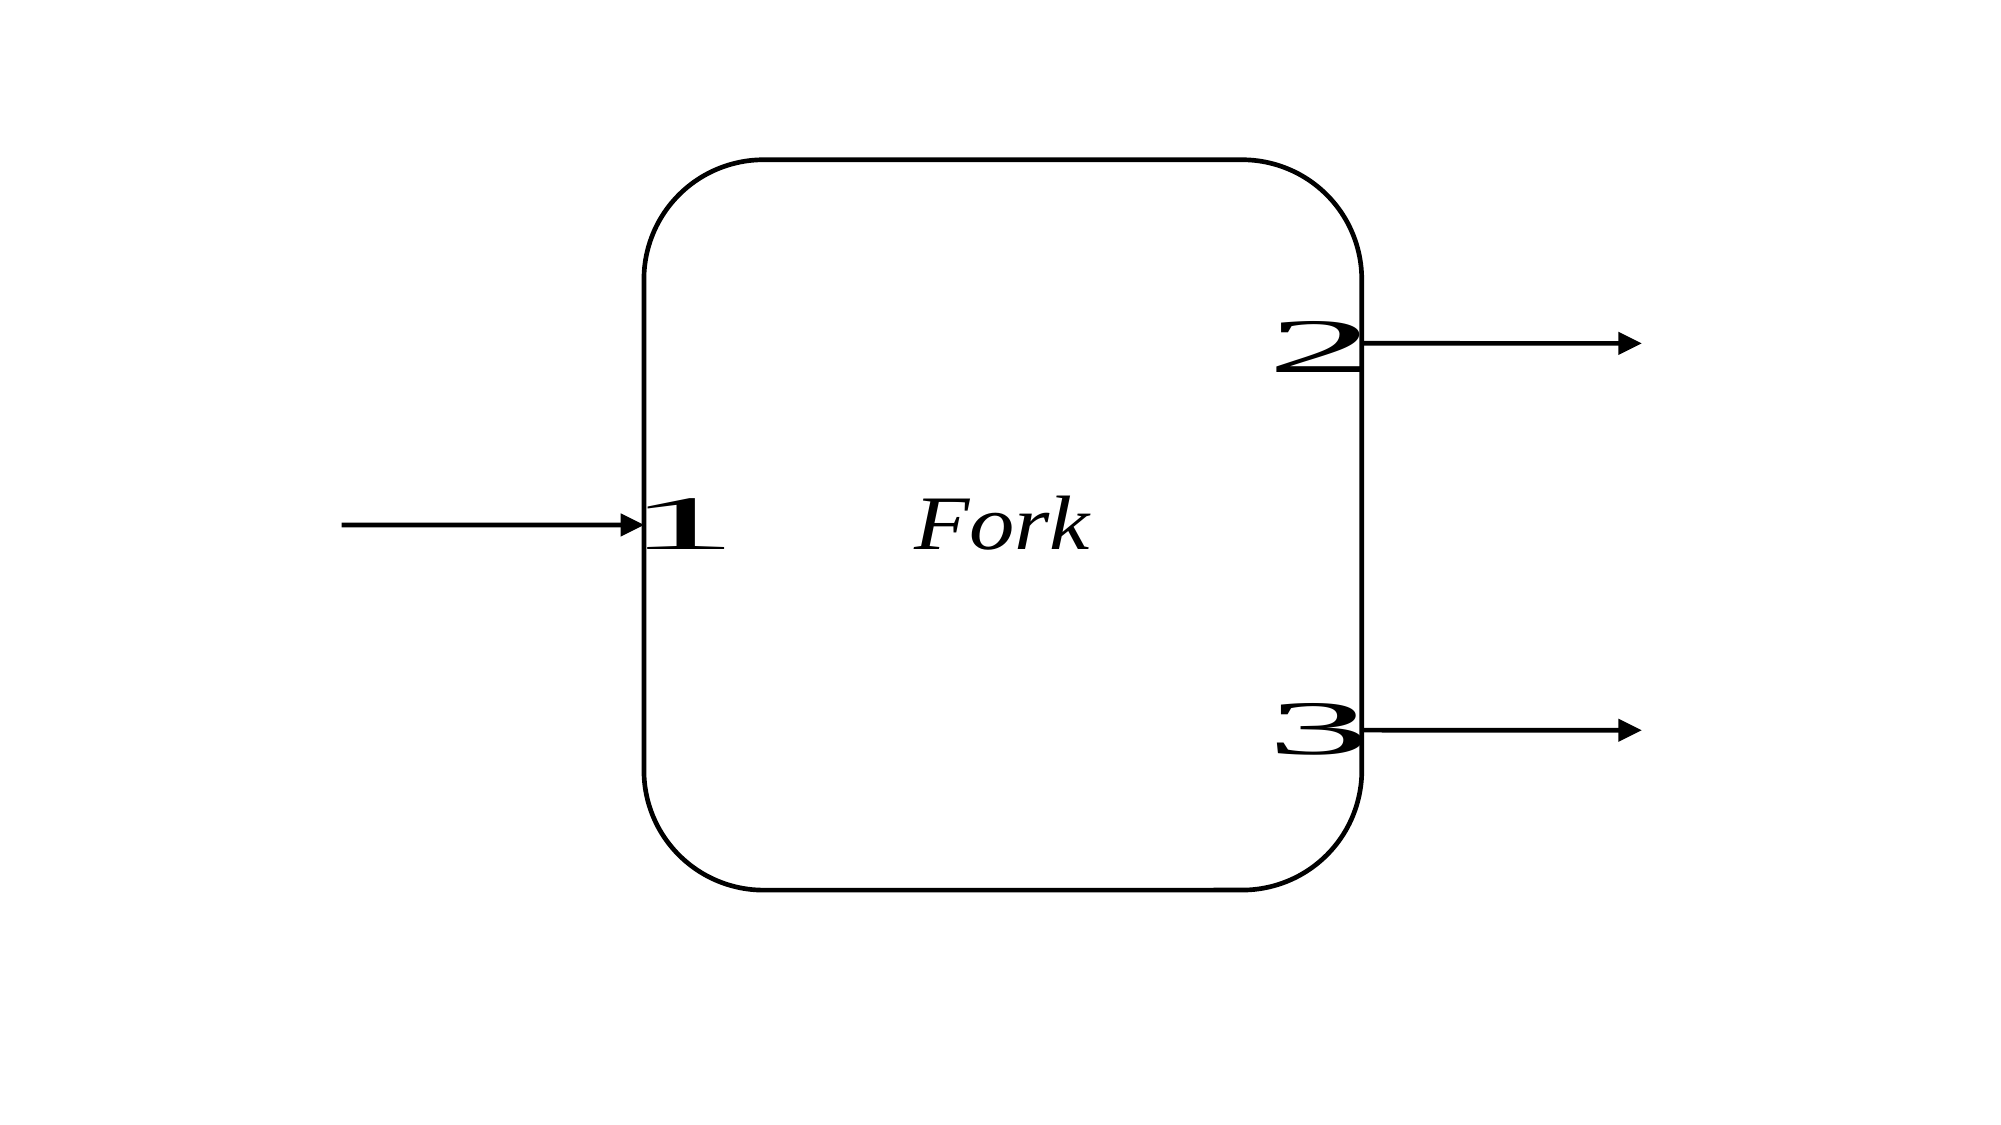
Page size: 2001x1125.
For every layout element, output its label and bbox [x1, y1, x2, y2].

text_box [341, 159, 1650, 891]
